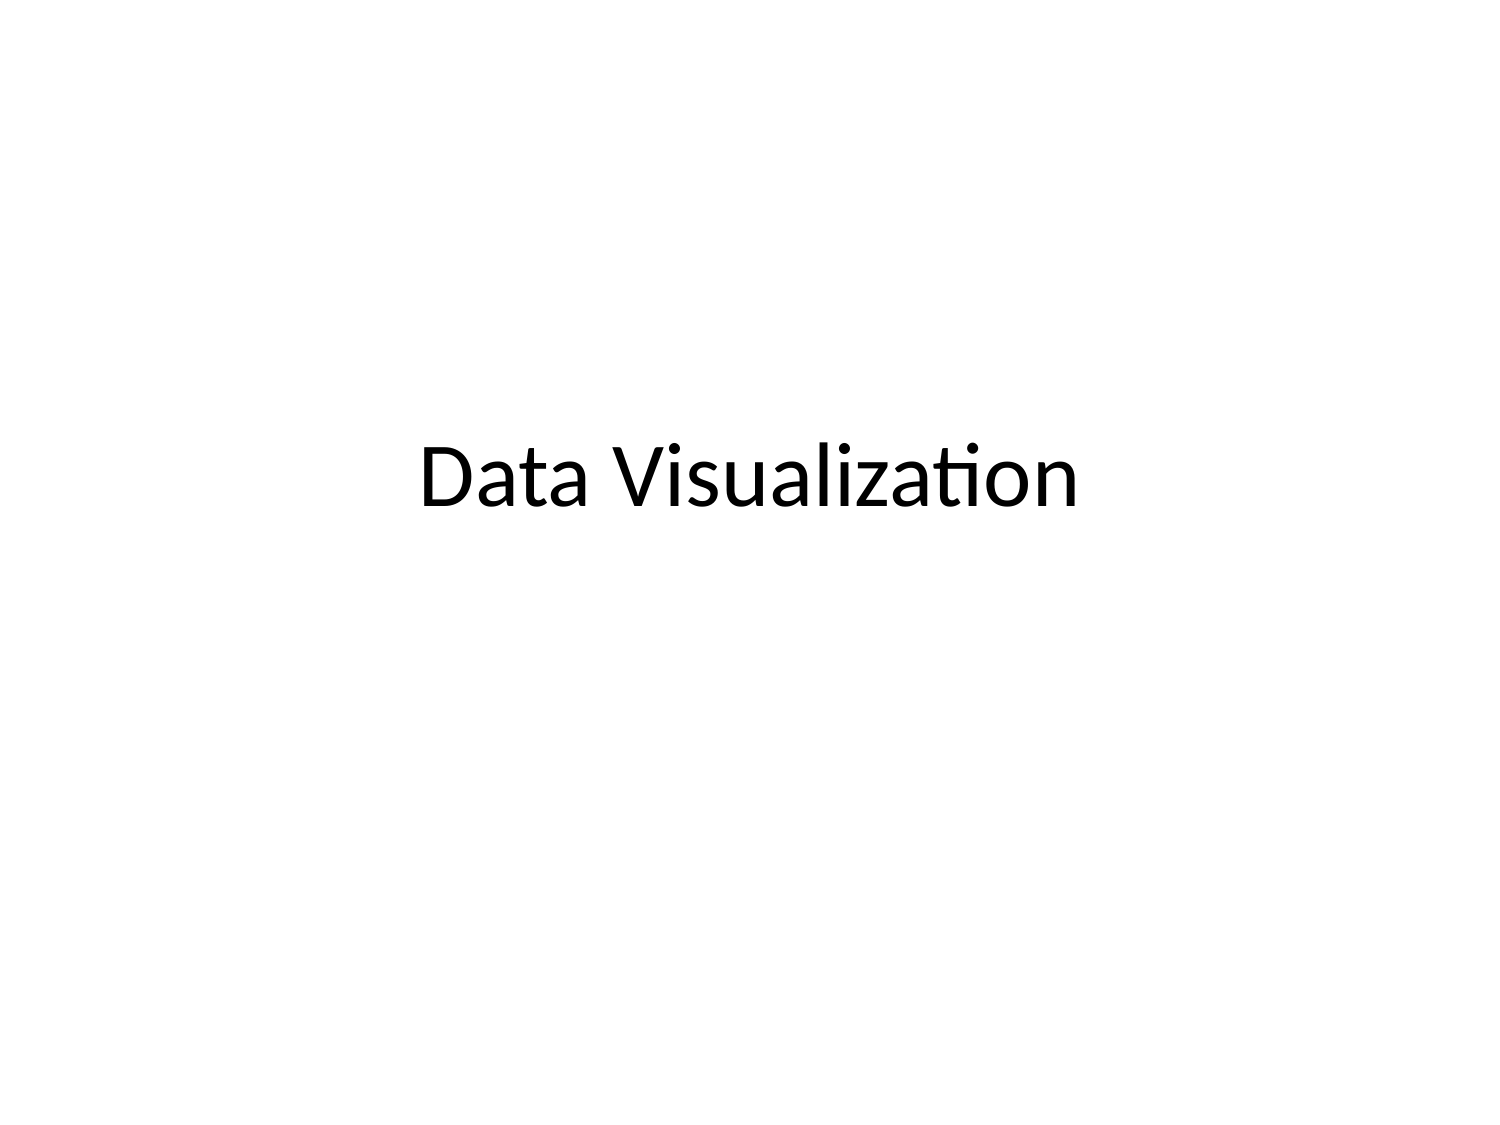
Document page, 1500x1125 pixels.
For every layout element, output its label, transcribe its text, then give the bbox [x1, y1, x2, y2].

title Data Visualization [112, 349, 1388, 591]
